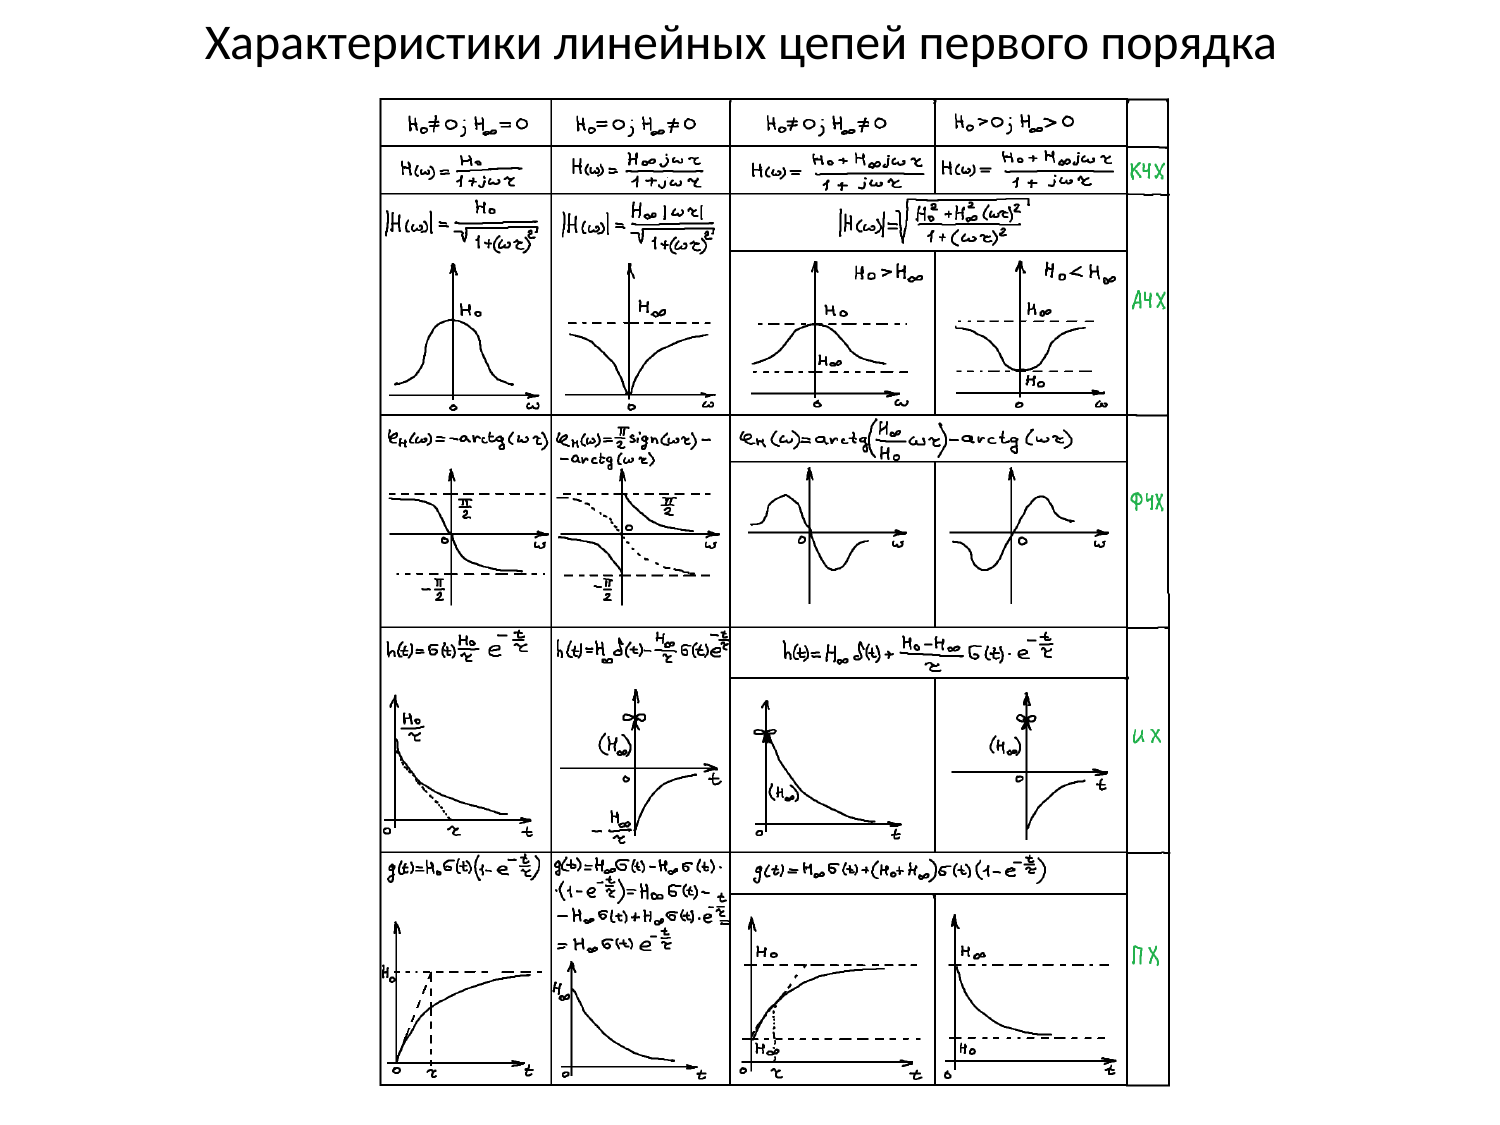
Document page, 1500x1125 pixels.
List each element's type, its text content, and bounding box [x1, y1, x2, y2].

picture [371, 89, 1180, 1097]
title Характеристики линейных цепей первого порядка [0, 0, 1483, 79]
